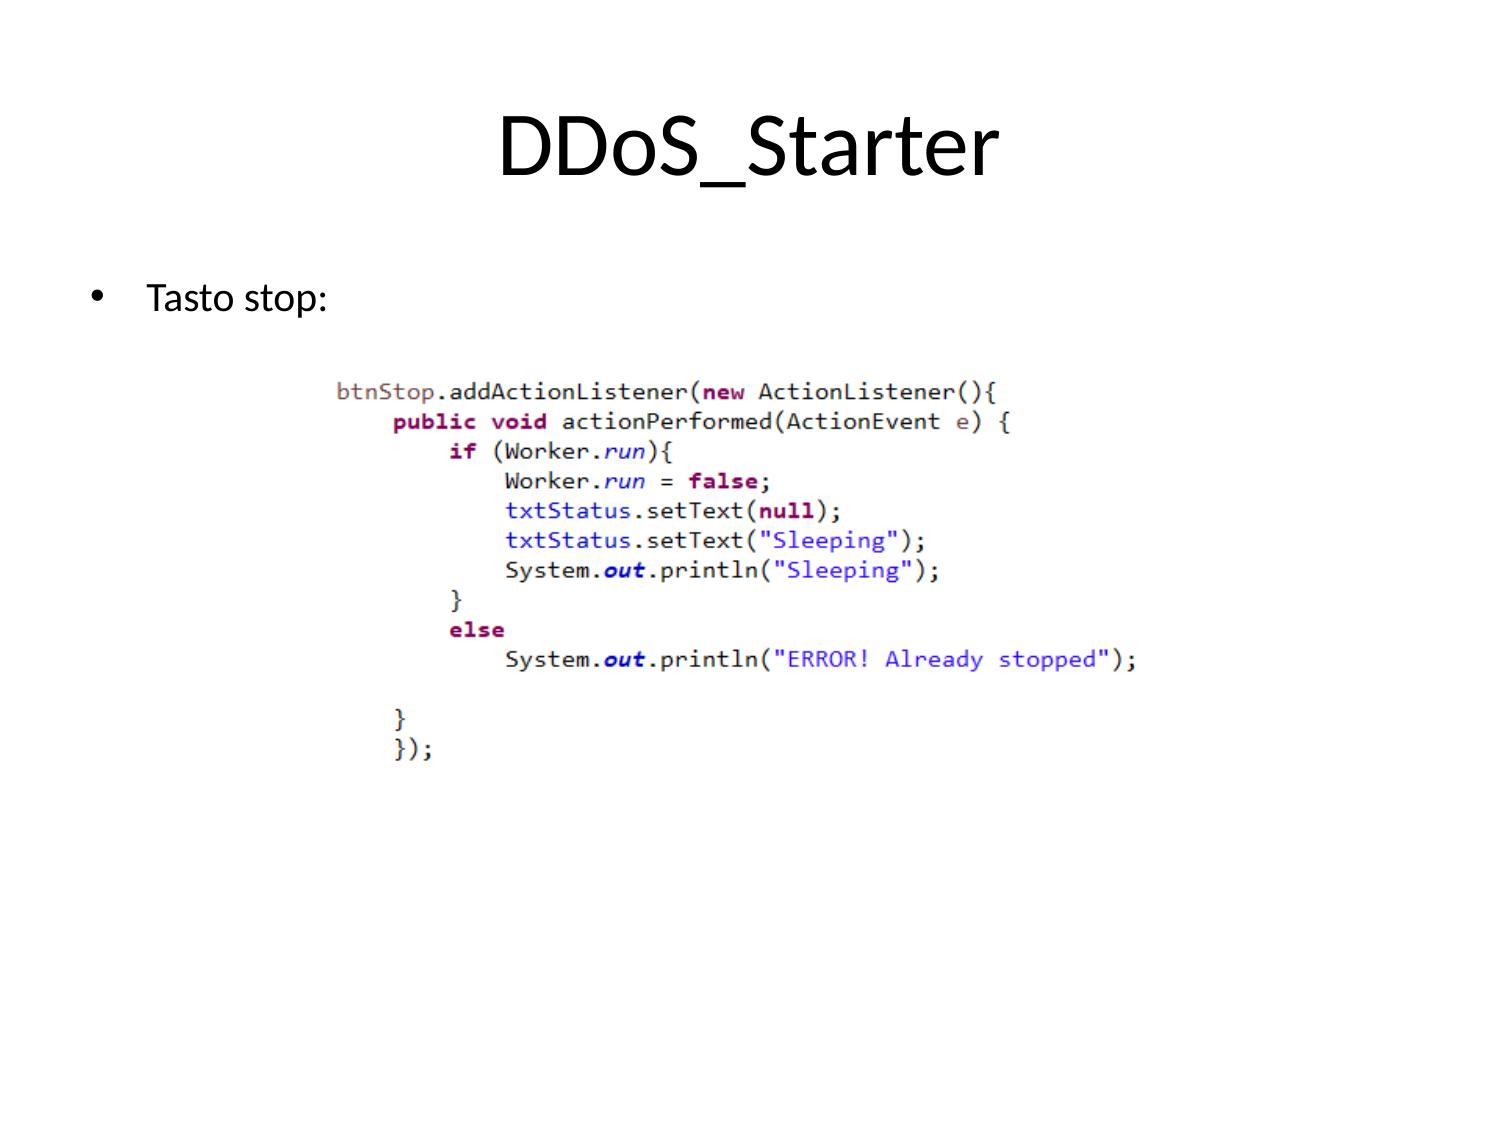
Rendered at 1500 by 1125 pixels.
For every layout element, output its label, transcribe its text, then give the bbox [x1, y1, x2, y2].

picture [324, 375, 1168, 775]
list Tasto stop: [75, 262, 1425, 1005]
title DDoS_Starter [75, 45, 1425, 233]
